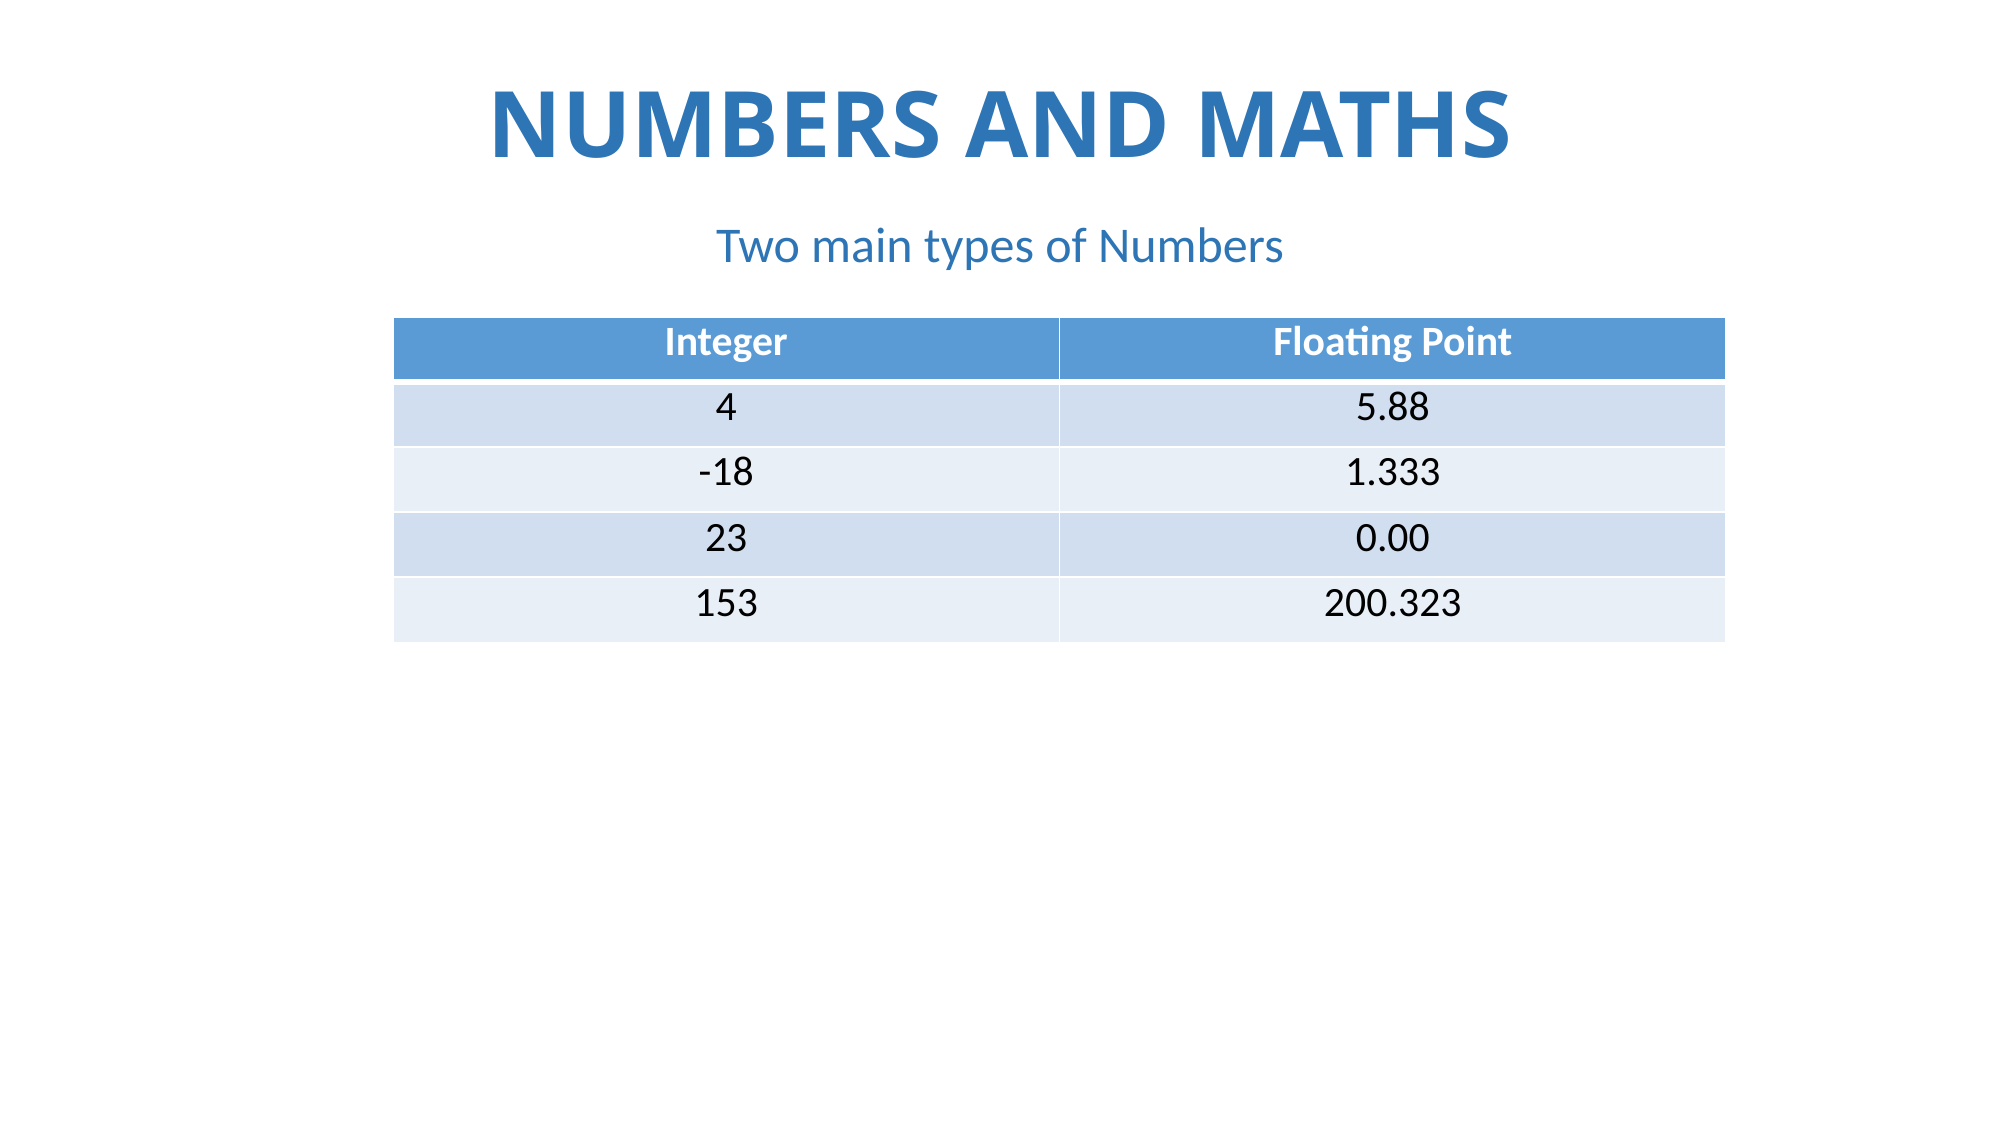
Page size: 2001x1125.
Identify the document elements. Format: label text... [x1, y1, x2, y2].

table_cell 5.88 [1060, 385, 1725, 446]
table_cell -18 [394, 448, 1059, 511]
text_box Two main types of Numbers [575, 205, 1424, 280]
table_cell 4 [394, 385, 1059, 446]
table_header Floating Point [1060, 318, 1725, 379]
table_cell 200.323 [1060, 578, 1725, 642]
table_cell 23 [394, 513, 1059, 576]
table_cell 0.00 [1060, 513, 1725, 576]
table_cell 153 [394, 578, 1059, 642]
table_cell 1.333 [1060, 448, 1725, 511]
table_header Integer [394, 318, 1059, 379]
title NUMBERS AND MATHS [137, 59, 1863, 197]
